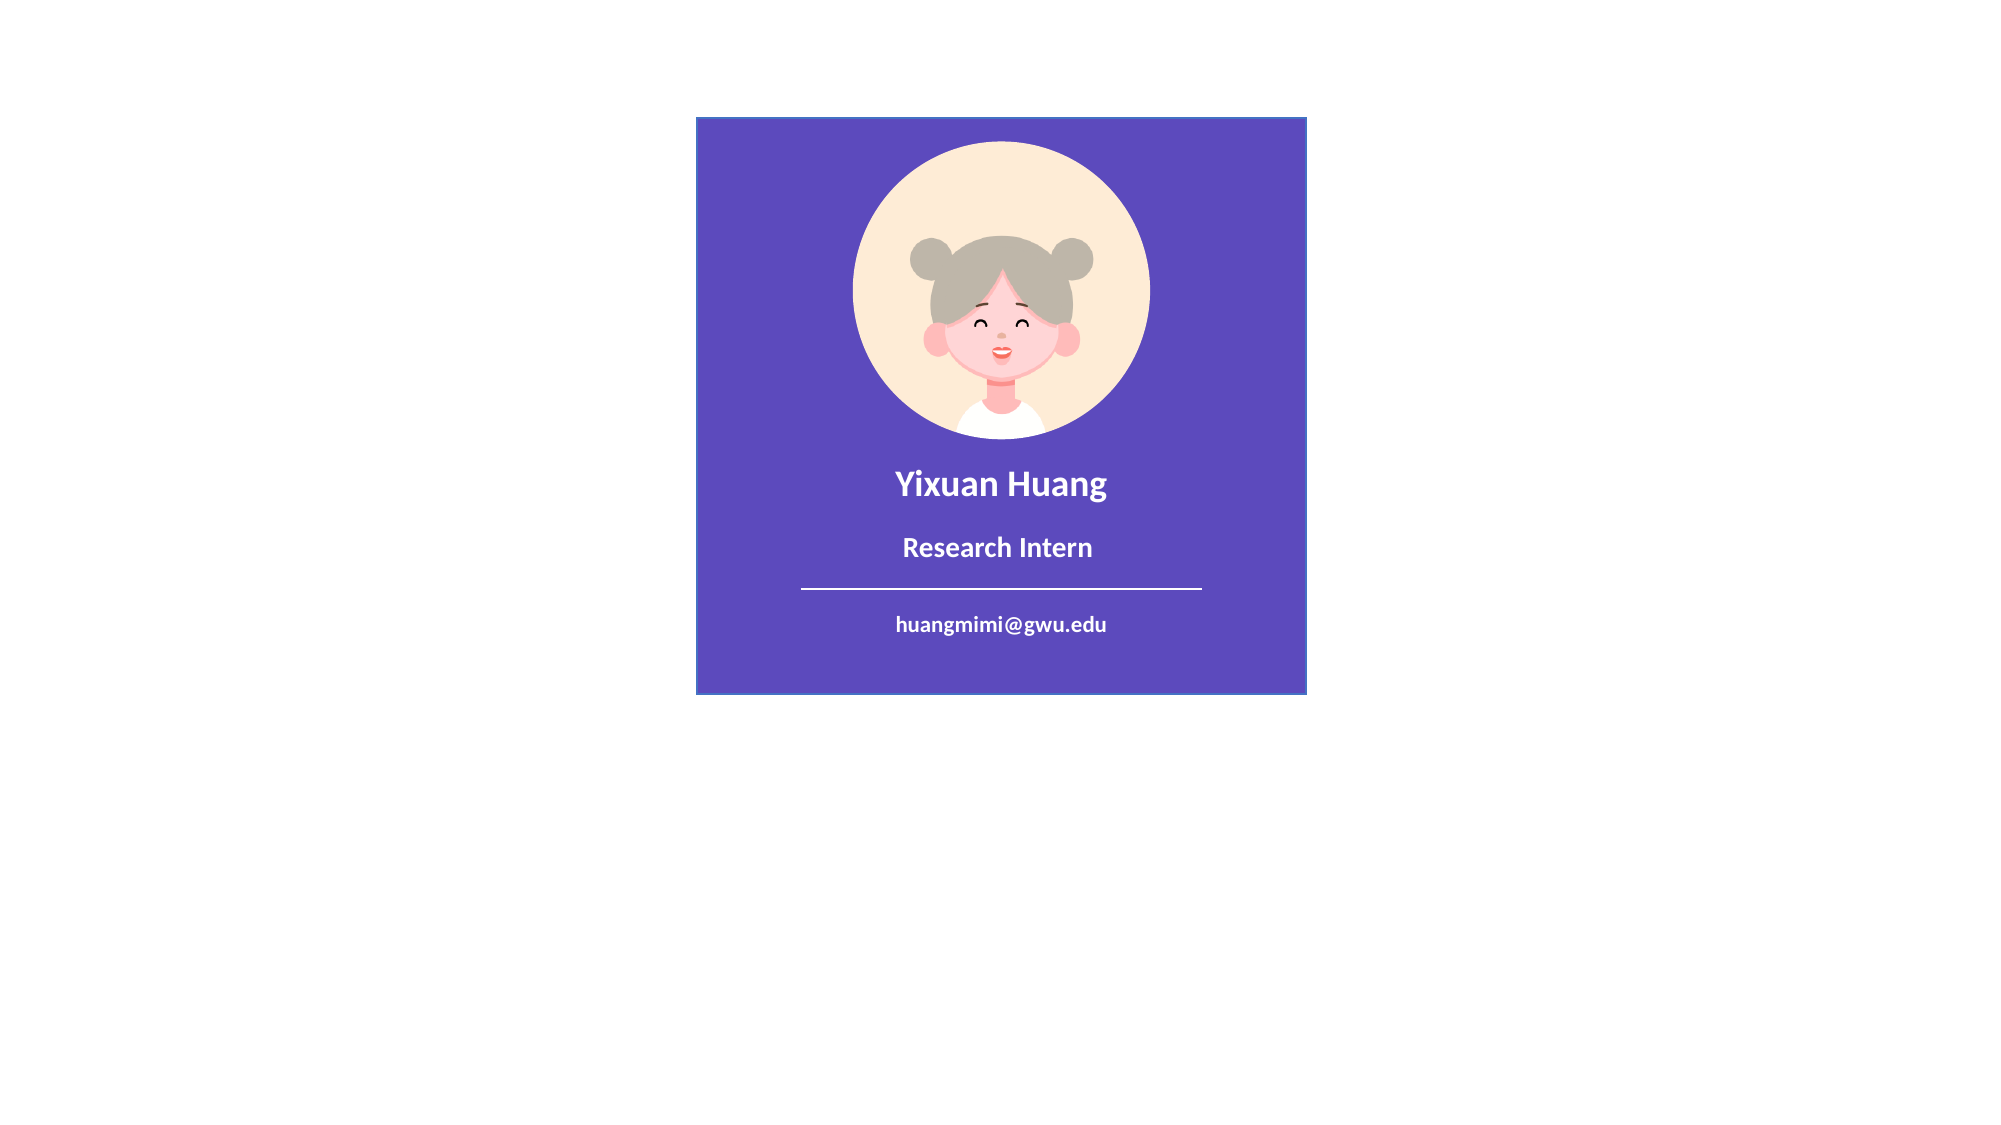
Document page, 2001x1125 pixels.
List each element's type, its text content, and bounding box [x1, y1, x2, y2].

picture [852, 141, 1151, 440]
text_box Research Intern [825, 520, 1178, 571]
text_box Yixuan Huang [835, 451, 1168, 512]
text_box huangmimi@gwu.edu [863, 601, 1139, 644]
text_box [696, 117, 1307, 695]
